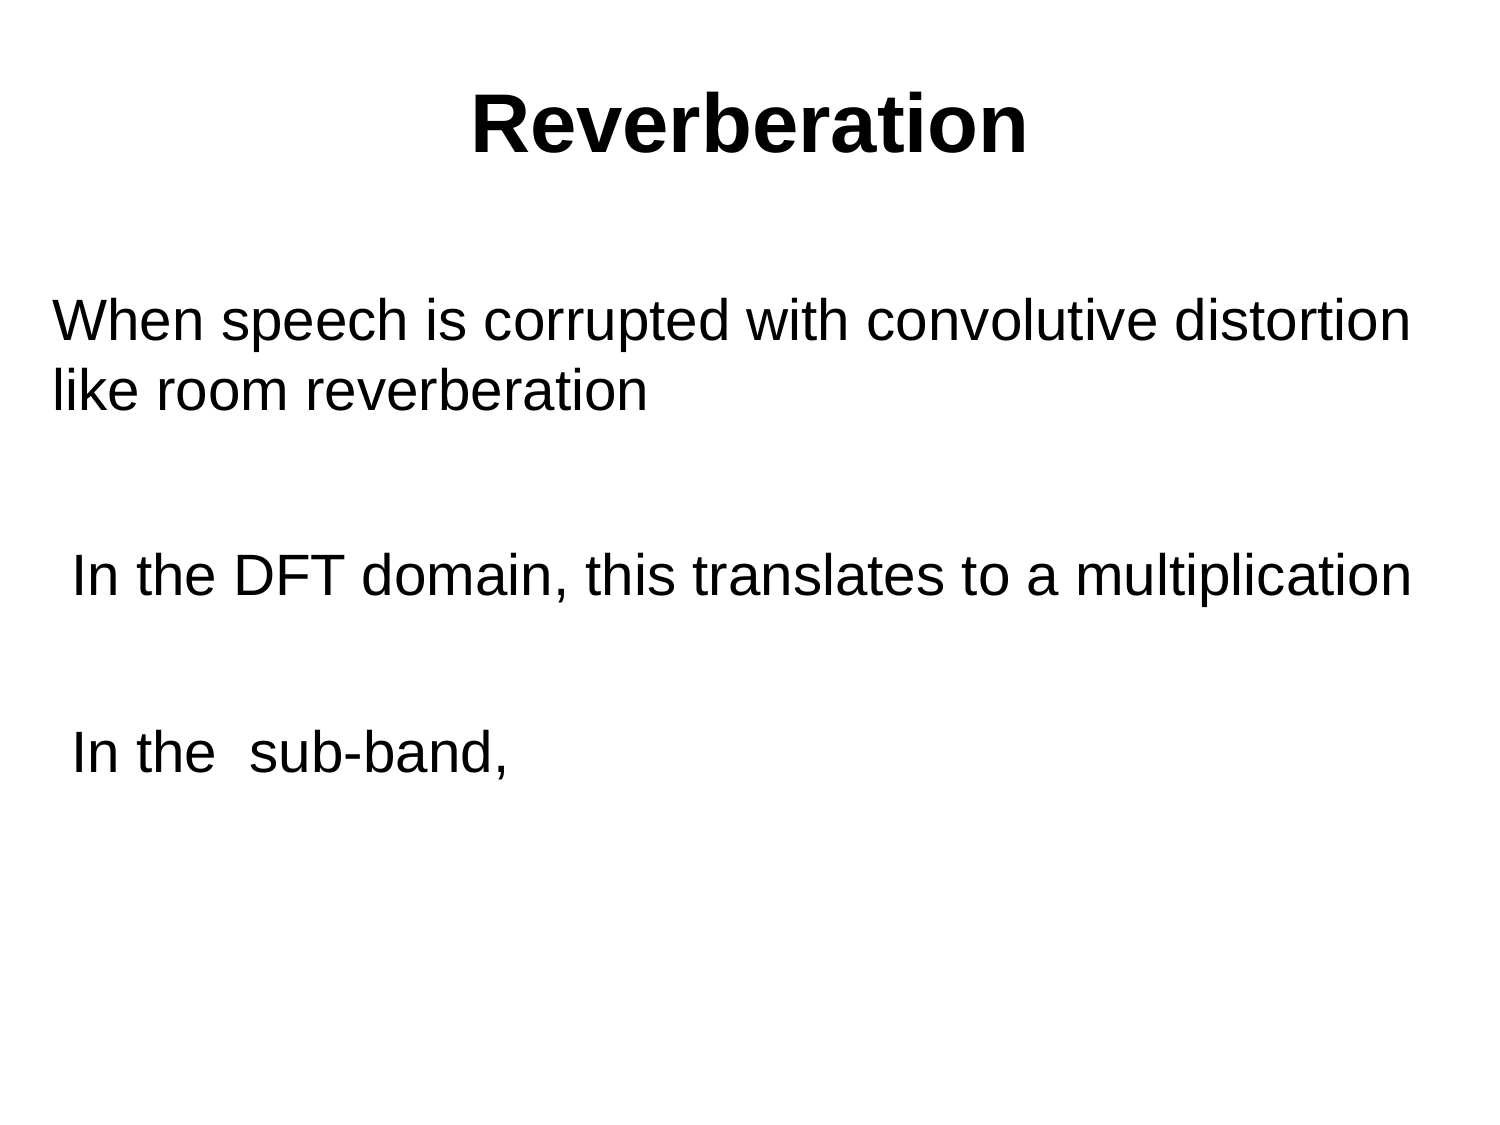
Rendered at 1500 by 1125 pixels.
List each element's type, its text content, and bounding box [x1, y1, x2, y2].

title Reverberation [75, 24, 1425, 213]
